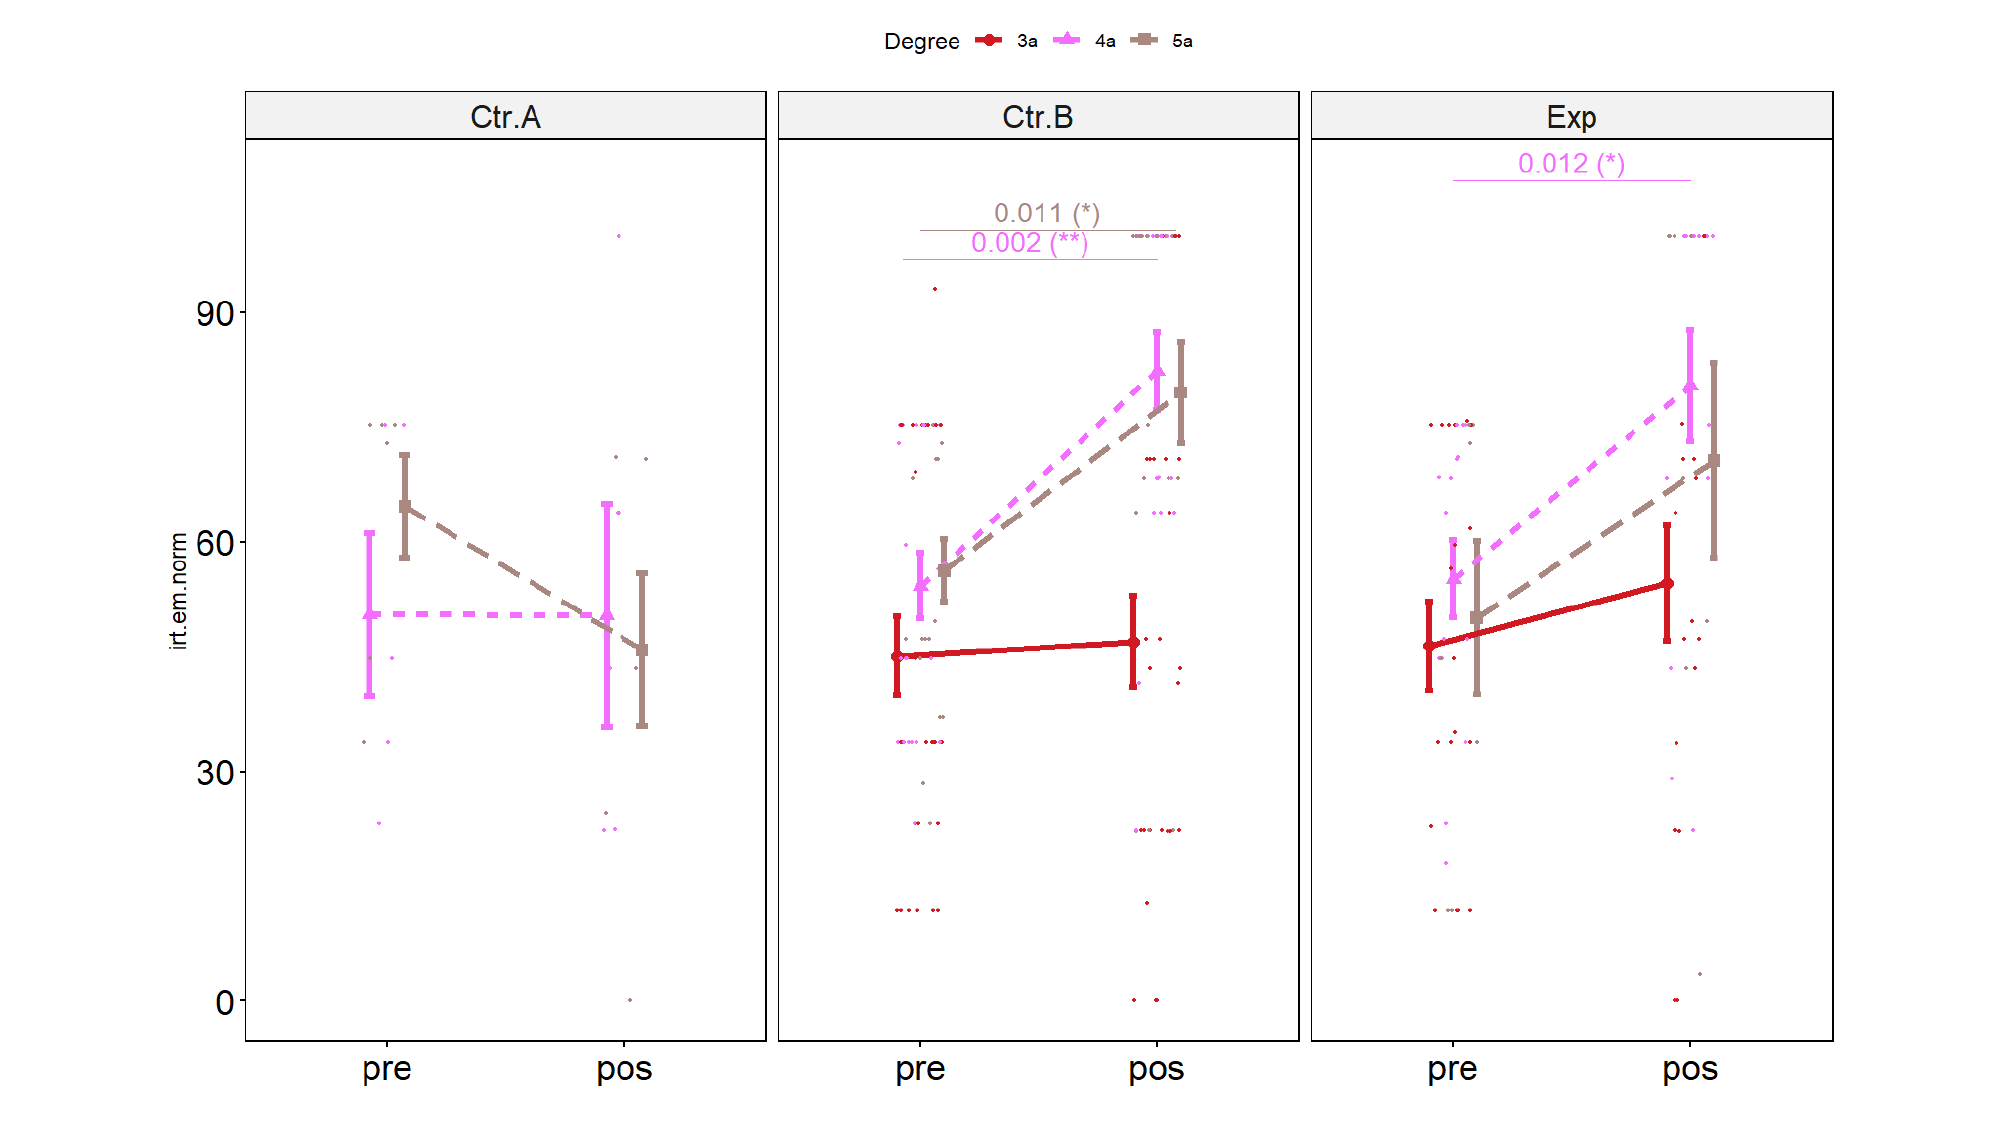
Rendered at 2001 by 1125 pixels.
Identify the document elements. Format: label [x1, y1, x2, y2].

picture [155, 0, 1844, 1125]
